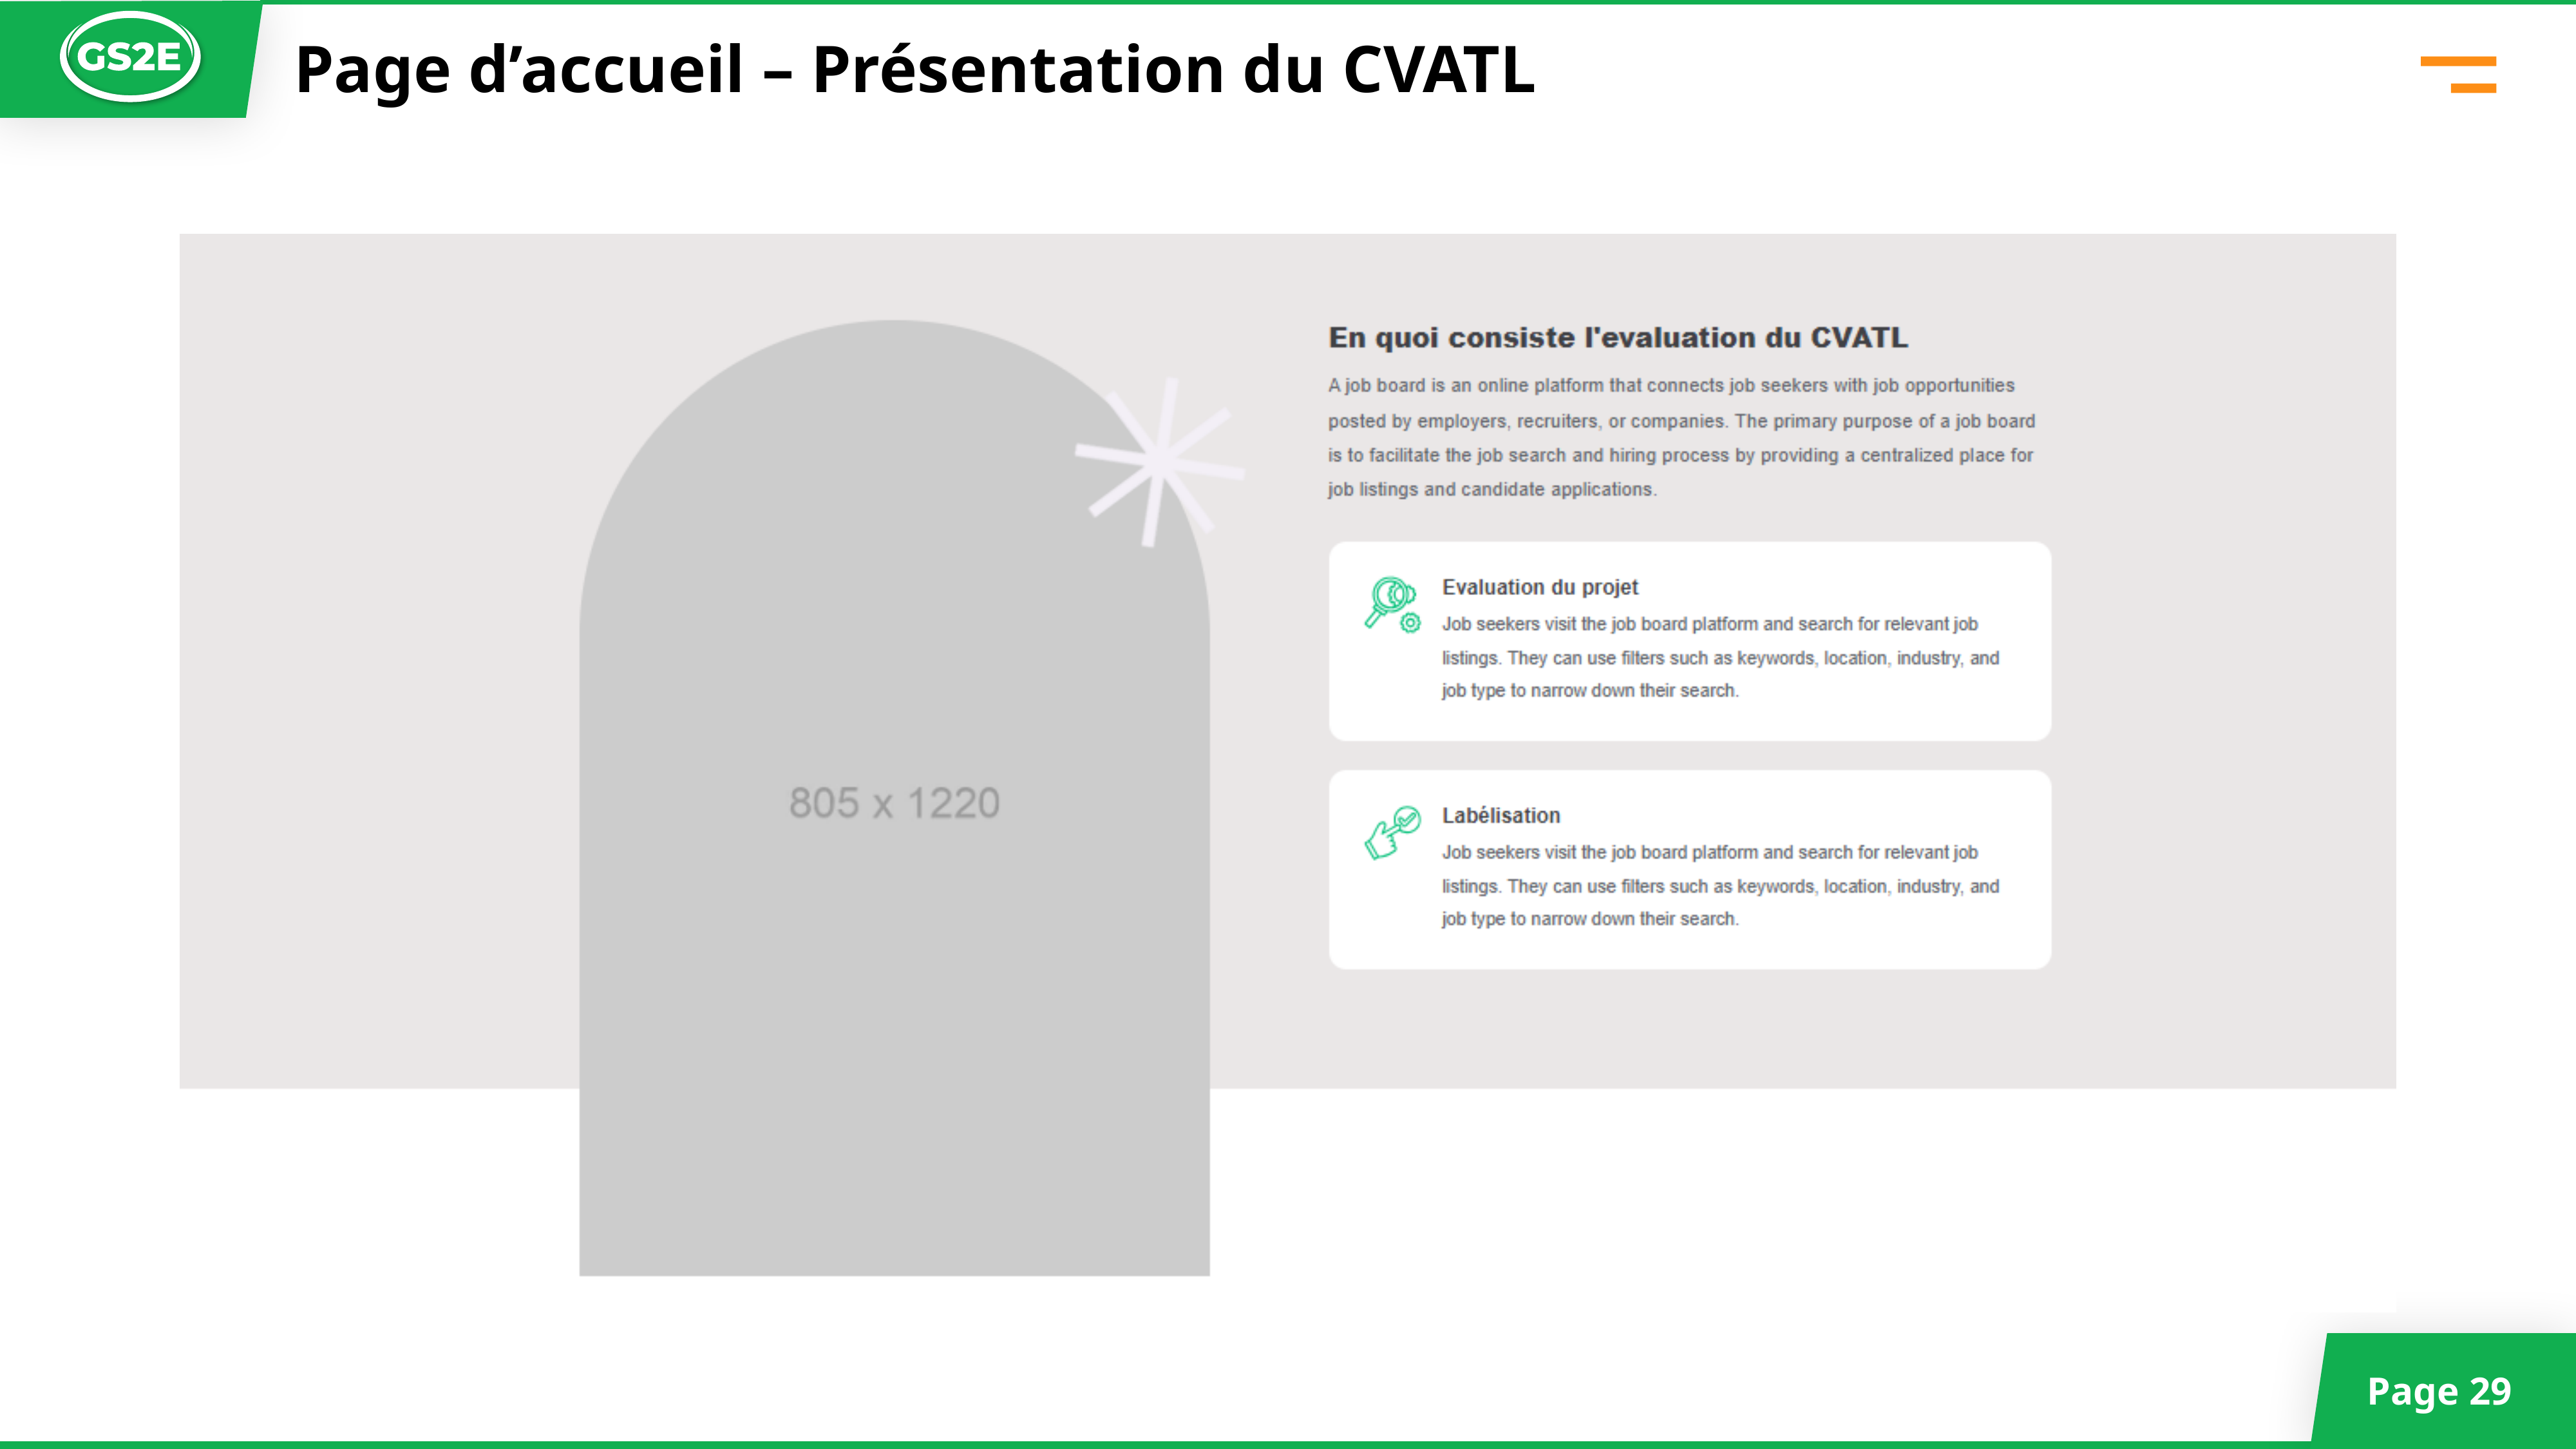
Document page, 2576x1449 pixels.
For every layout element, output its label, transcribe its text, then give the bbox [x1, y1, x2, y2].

text_box Page d’accueil – Présentation du CVATL [284, 23, 1748, 111]
picture [180, 234, 2396, 1312]
